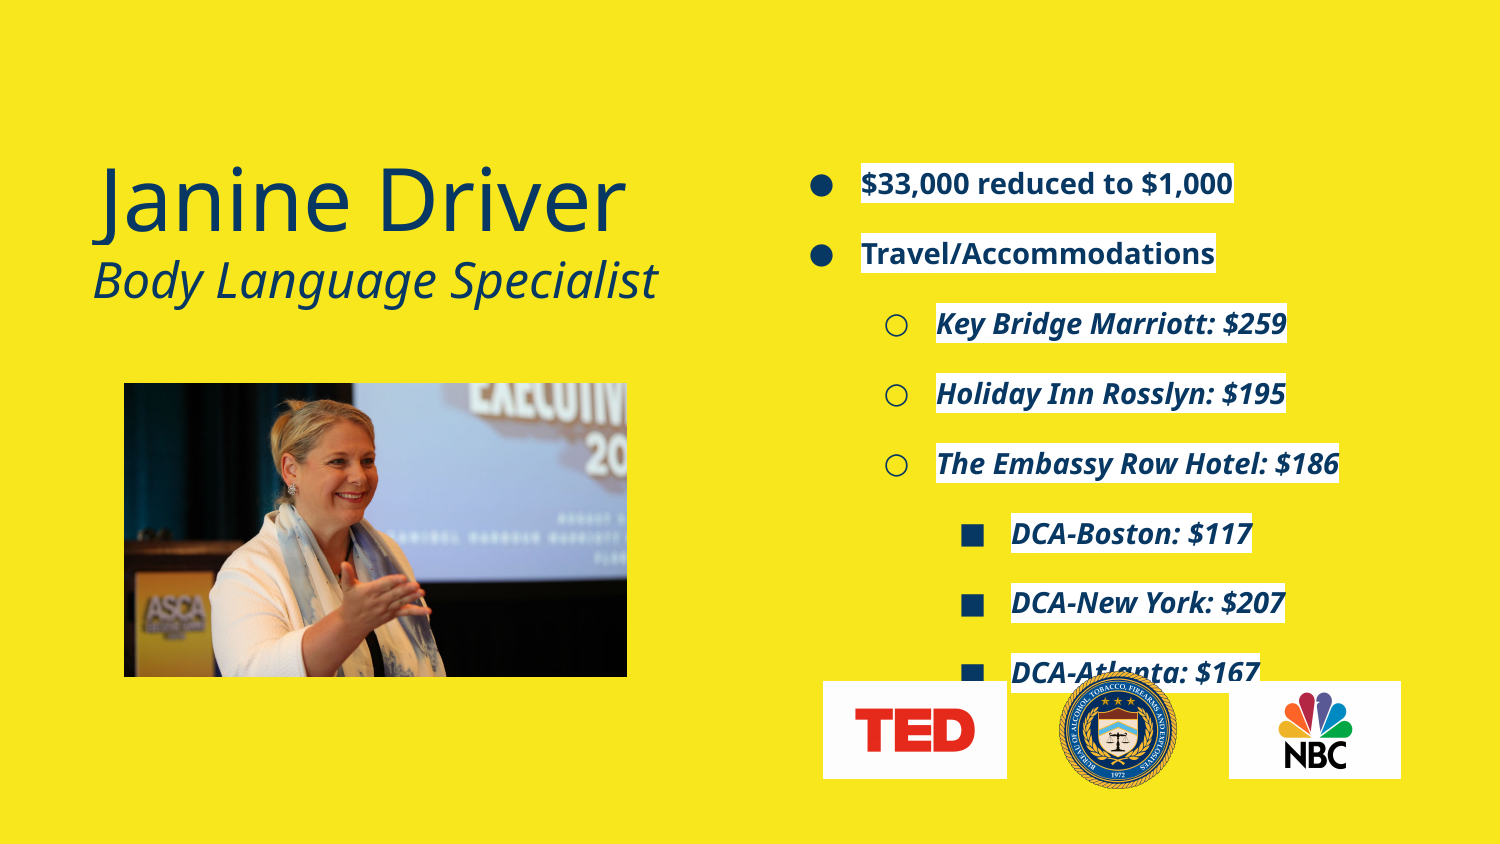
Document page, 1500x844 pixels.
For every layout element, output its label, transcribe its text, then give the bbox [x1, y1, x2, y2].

picture [123, 383, 627, 677]
picture [823, 681, 1007, 779]
title Janine Driver Body Language Specialist [43, 30, 708, 324]
list $33,000 reduced to $1,000 Travel/Accommodations Key Bridge Marriott: $259 Holiday Inn Rosslyn: $195 The Embassy Row Hotel: $186 DCA-Boston: $117 DCA-New York: $207 DCA-Atlanta: $167 [770, 171, 1401, 779]
picture [1058, 670, 1177, 790]
picture [1229, 681, 1401, 779]
